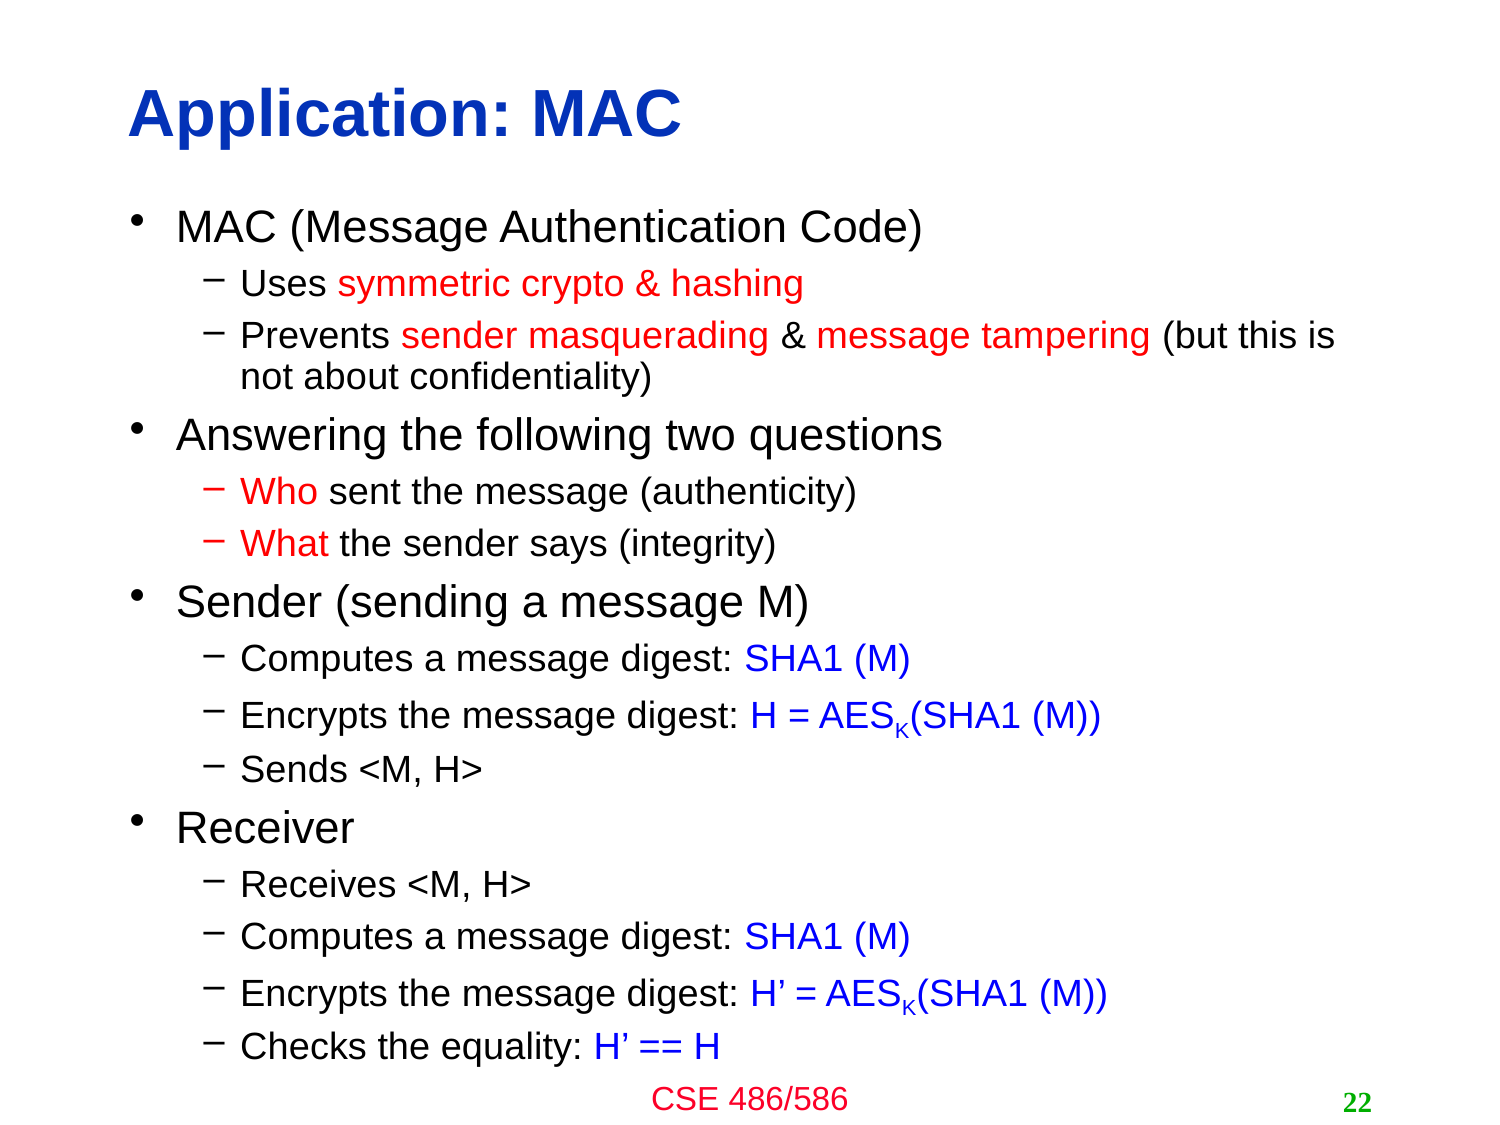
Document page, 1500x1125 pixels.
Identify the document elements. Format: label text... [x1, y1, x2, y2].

slide_number 22 [1074, 1076, 1388, 1125]
list MAC (Message Authentication Code) Uses symmetric crypto & hashing Prevents sender masquerading & message tampering (but this is not about confidentiality) Answering the following two questions Who sent the message (authenticity) What the sender says (integrity) Sender (sending a message M) Computes a message digest: SHA1 (M) Encrypts the message digest: H = AESK(SHA1 (M)) Sends <M, H> Receiver Receives <M, H> Computes a message digest: SHA1 (M) Encrypts the message digest: H’ = AESK(SHA1 (M)) Checks the equality: H’ == H [114, 195, 1376, 1078]
title Application: MAC [112, 53, 1310, 176]
